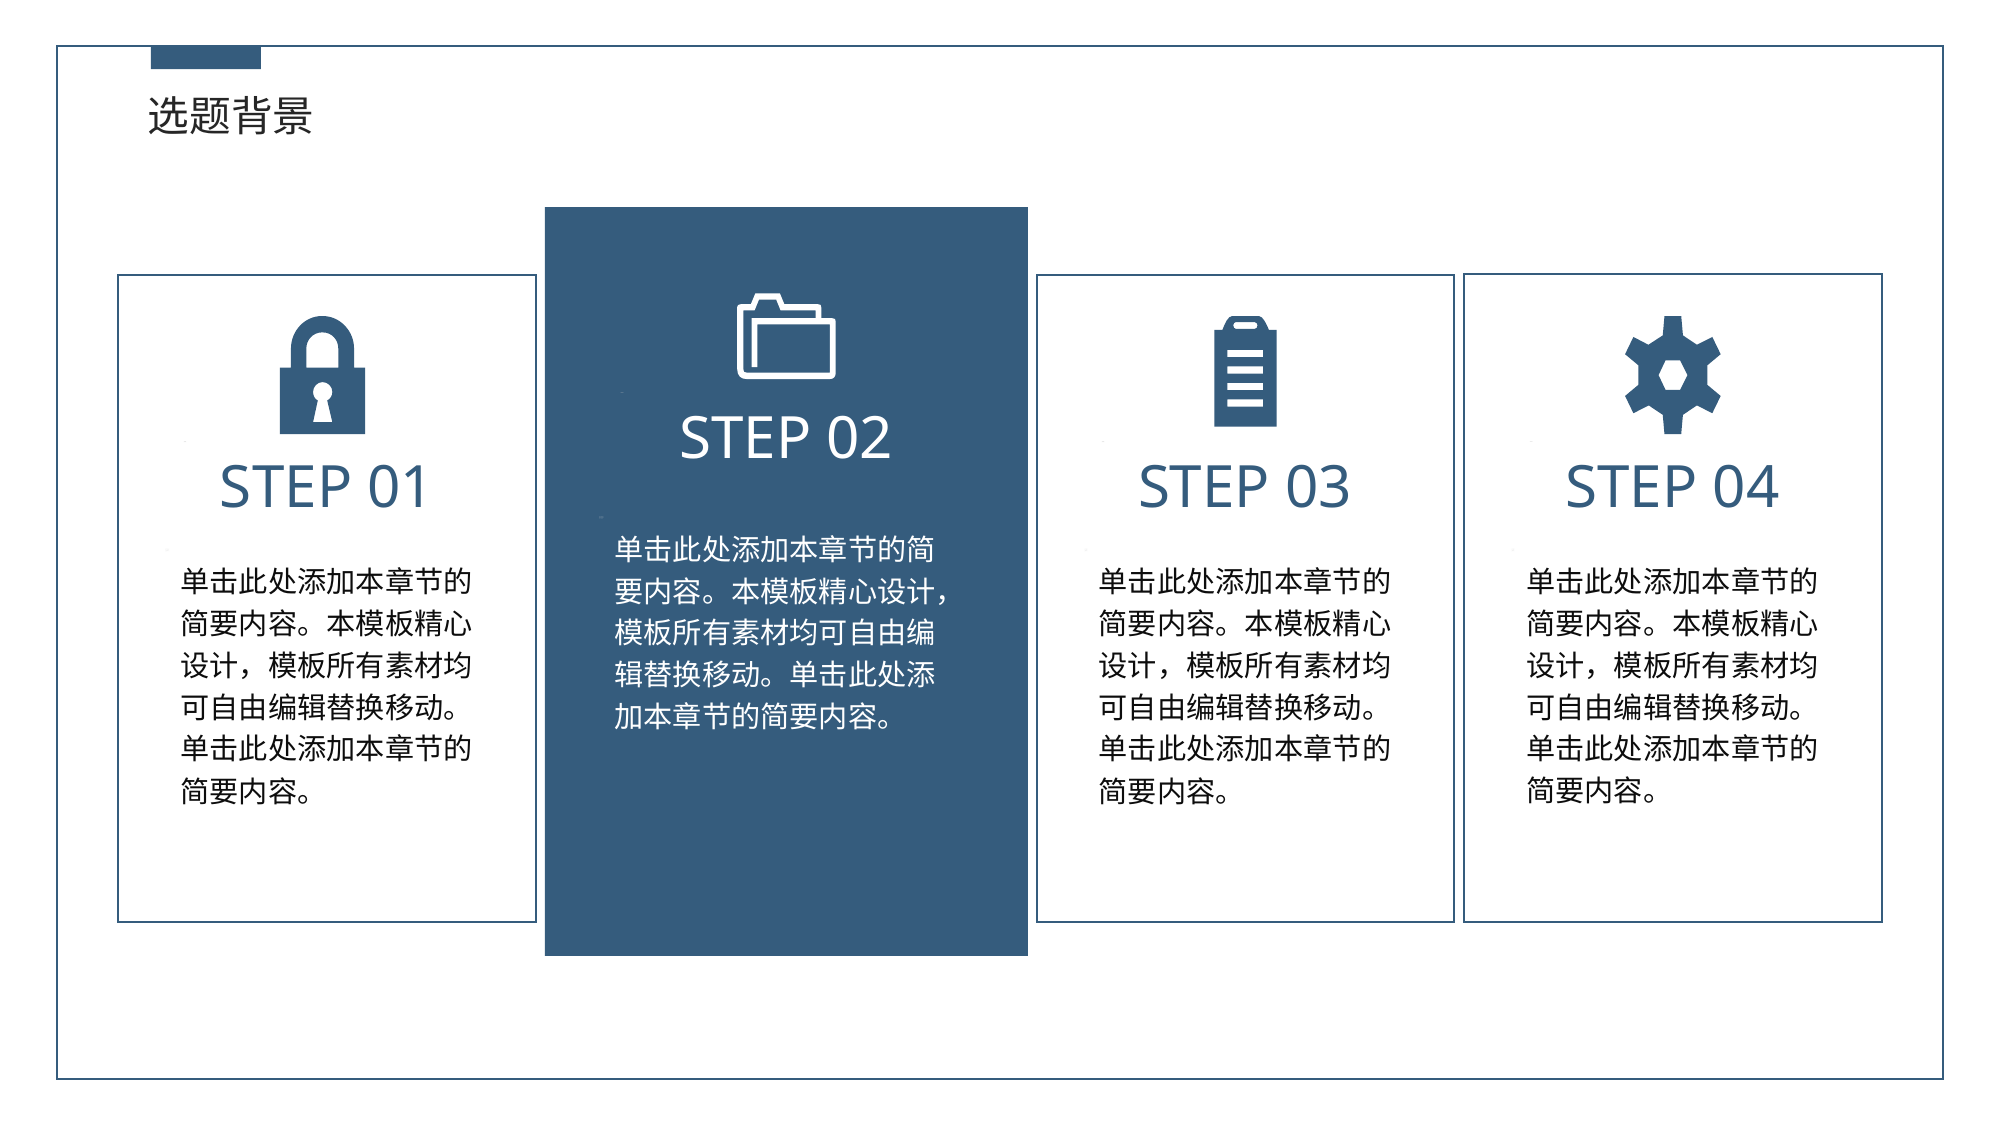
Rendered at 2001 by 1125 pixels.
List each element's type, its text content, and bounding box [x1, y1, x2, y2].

text_box 单击此处添加本章节的简要内容。本模板精心设计，模板所有素材均可自由编辑替换移动。单击此处添加本章节的简要内容。 [1084, 548, 1407, 816]
text_box STEP 03 [1101, 441, 1389, 527]
text_box [1625, 316, 1721, 435]
text_box [117, 274, 537, 923]
text_box 单击此处添加本章节的简要内容。本模板精心设计，模板所有素材均可自由编辑替换移动。单击此处添加本章节的简要内容。 [1511, 548, 1835, 816]
text_box 选题背景 [147, 82, 425, 147]
text_box [737, 293, 836, 380]
text_box [1463, 273, 1883, 923]
text_box 单击此处添加本章节的简要内容。本模板精心设计，模板所有素材均可自由编辑替换移动。单击此处添加本章节的简要内容。 [165, 548, 489, 816]
text_box STEP 02 [620, 392, 953, 478]
text_box [1036, 274, 1455, 923]
text_box [279, 316, 366, 435]
text_box STEP 01 [183, 441, 471, 527]
text_box [1214, 316, 1277, 427]
text_box 单击此处添加本章节的简要内容。本模板精心设计，模板所有素材均可自由编辑替换移动。单击此处添加本章节的简要内容。 [599, 516, 973, 741]
text_box STEP 04 [1529, 441, 1817, 527]
text_box [544, 206, 1029, 957]
